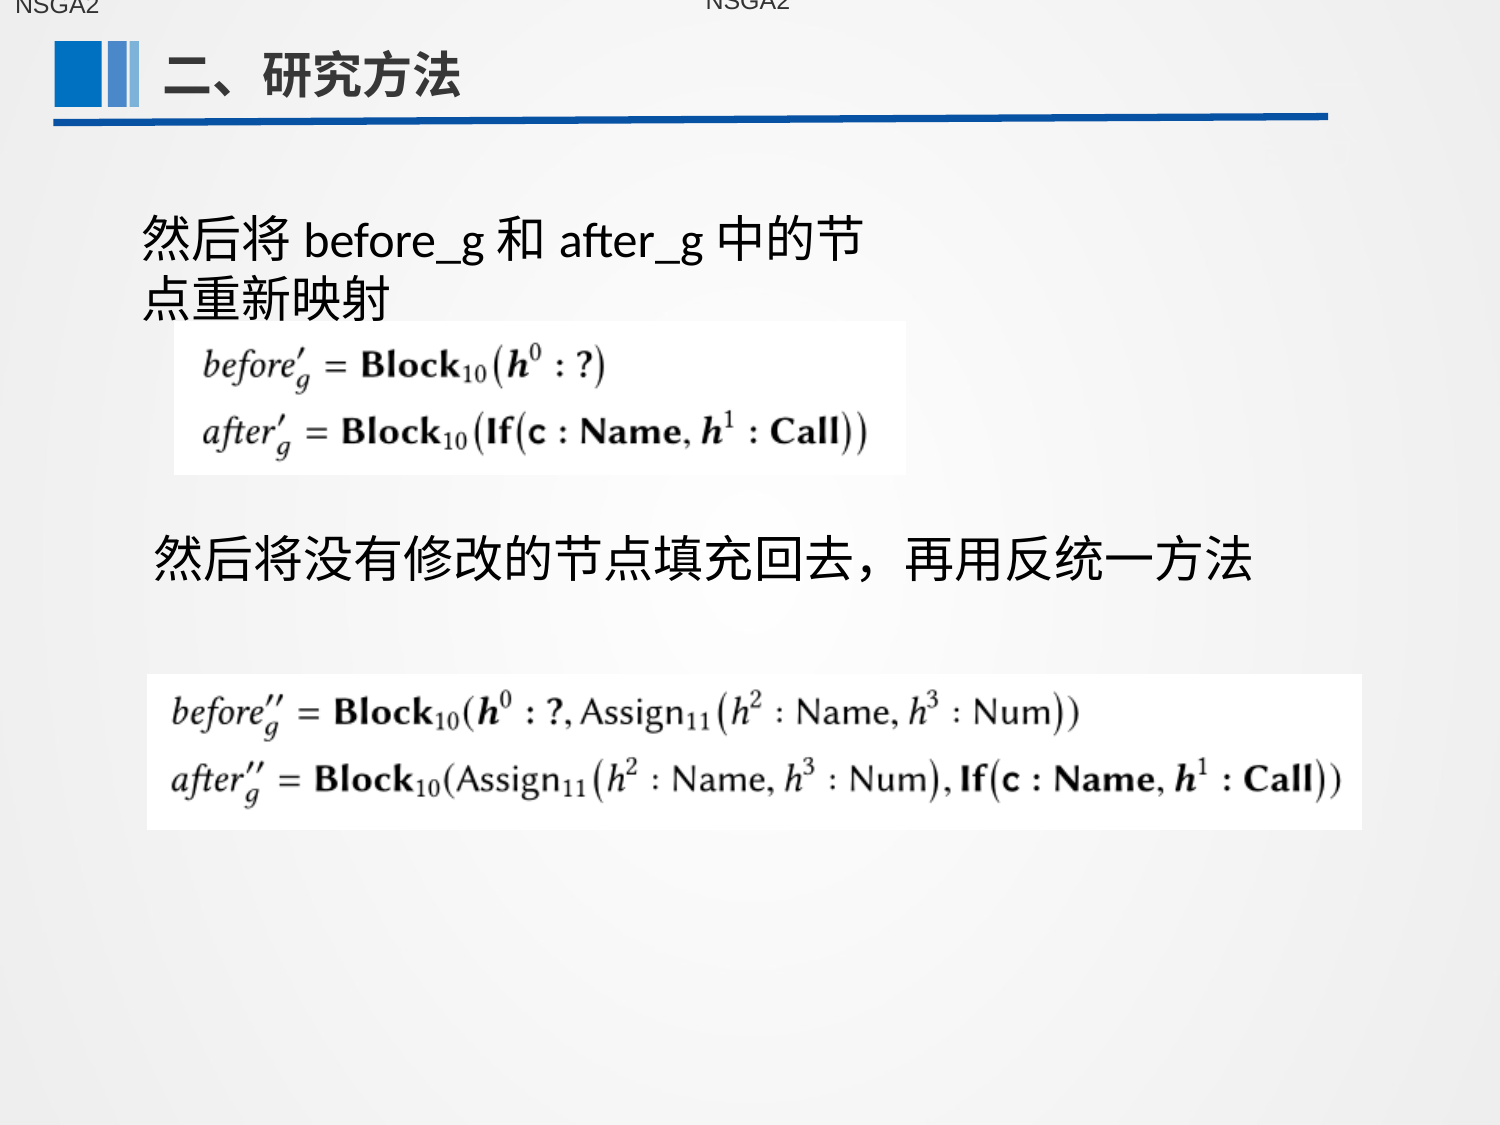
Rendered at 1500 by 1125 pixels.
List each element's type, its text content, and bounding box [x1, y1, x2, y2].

text_box 第一部分 [1245, 47, 1424, 182]
text_box [54, 41, 102, 107]
text_box [107, 41, 127, 107]
text_box [129, 41, 139, 107]
text_box 然后将before_g和after_g中的节点重新映射 [126, 199, 884, 335]
picture [0, 27, 1500, 1125]
text_box NSGA2 [0, 0, 1500, 27]
text_box 然后将没有修改的节点填充回去，再用反统一方法 [138, 519, 1424, 595]
text_box 二、研究方法 [147, 35, 652, 111]
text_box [53, 116, 1329, 123]
text_box NSGA2 [690, 0, 810, 23]
